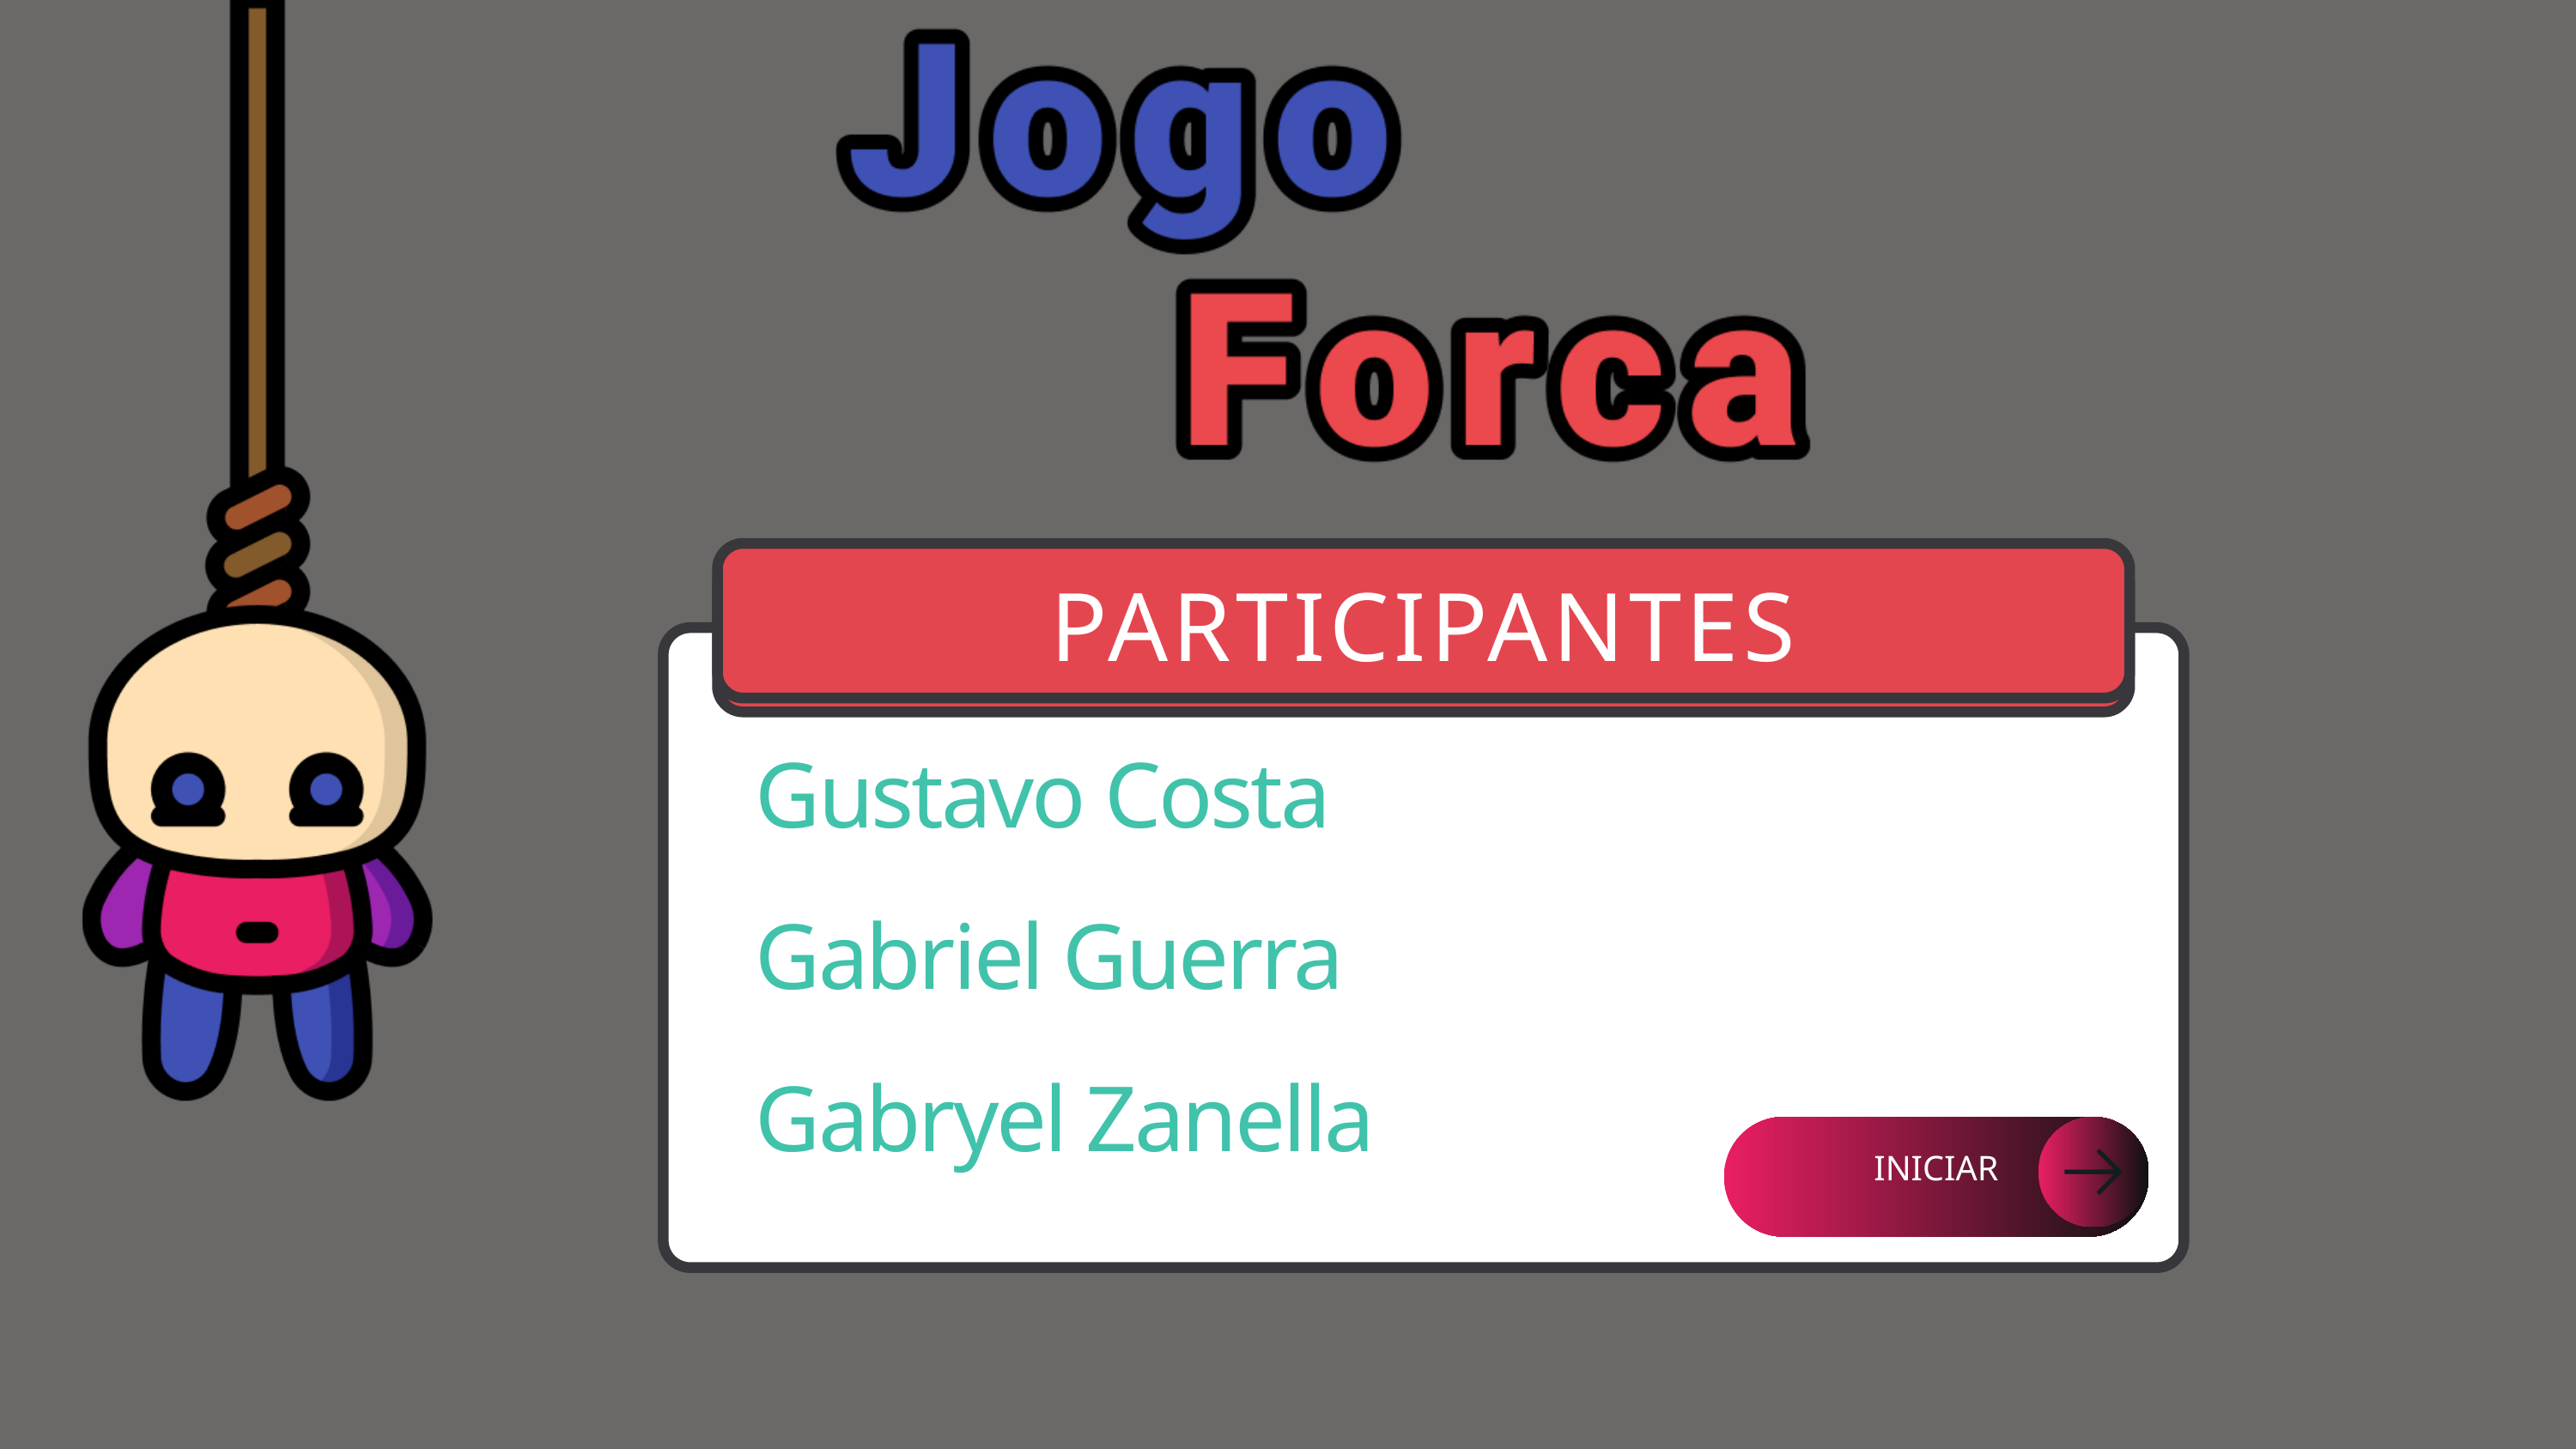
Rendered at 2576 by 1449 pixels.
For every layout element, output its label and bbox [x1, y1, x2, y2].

text_box [2038, 1116, 2149, 1228]
text_box [82, 0, 433, 1102]
text_box [835, 0, 1812, 497]
text_box [1723, 1116, 2149, 1237]
text_box [717, 543, 2130, 712]
text_box [663, 627, 2184, 1268]
